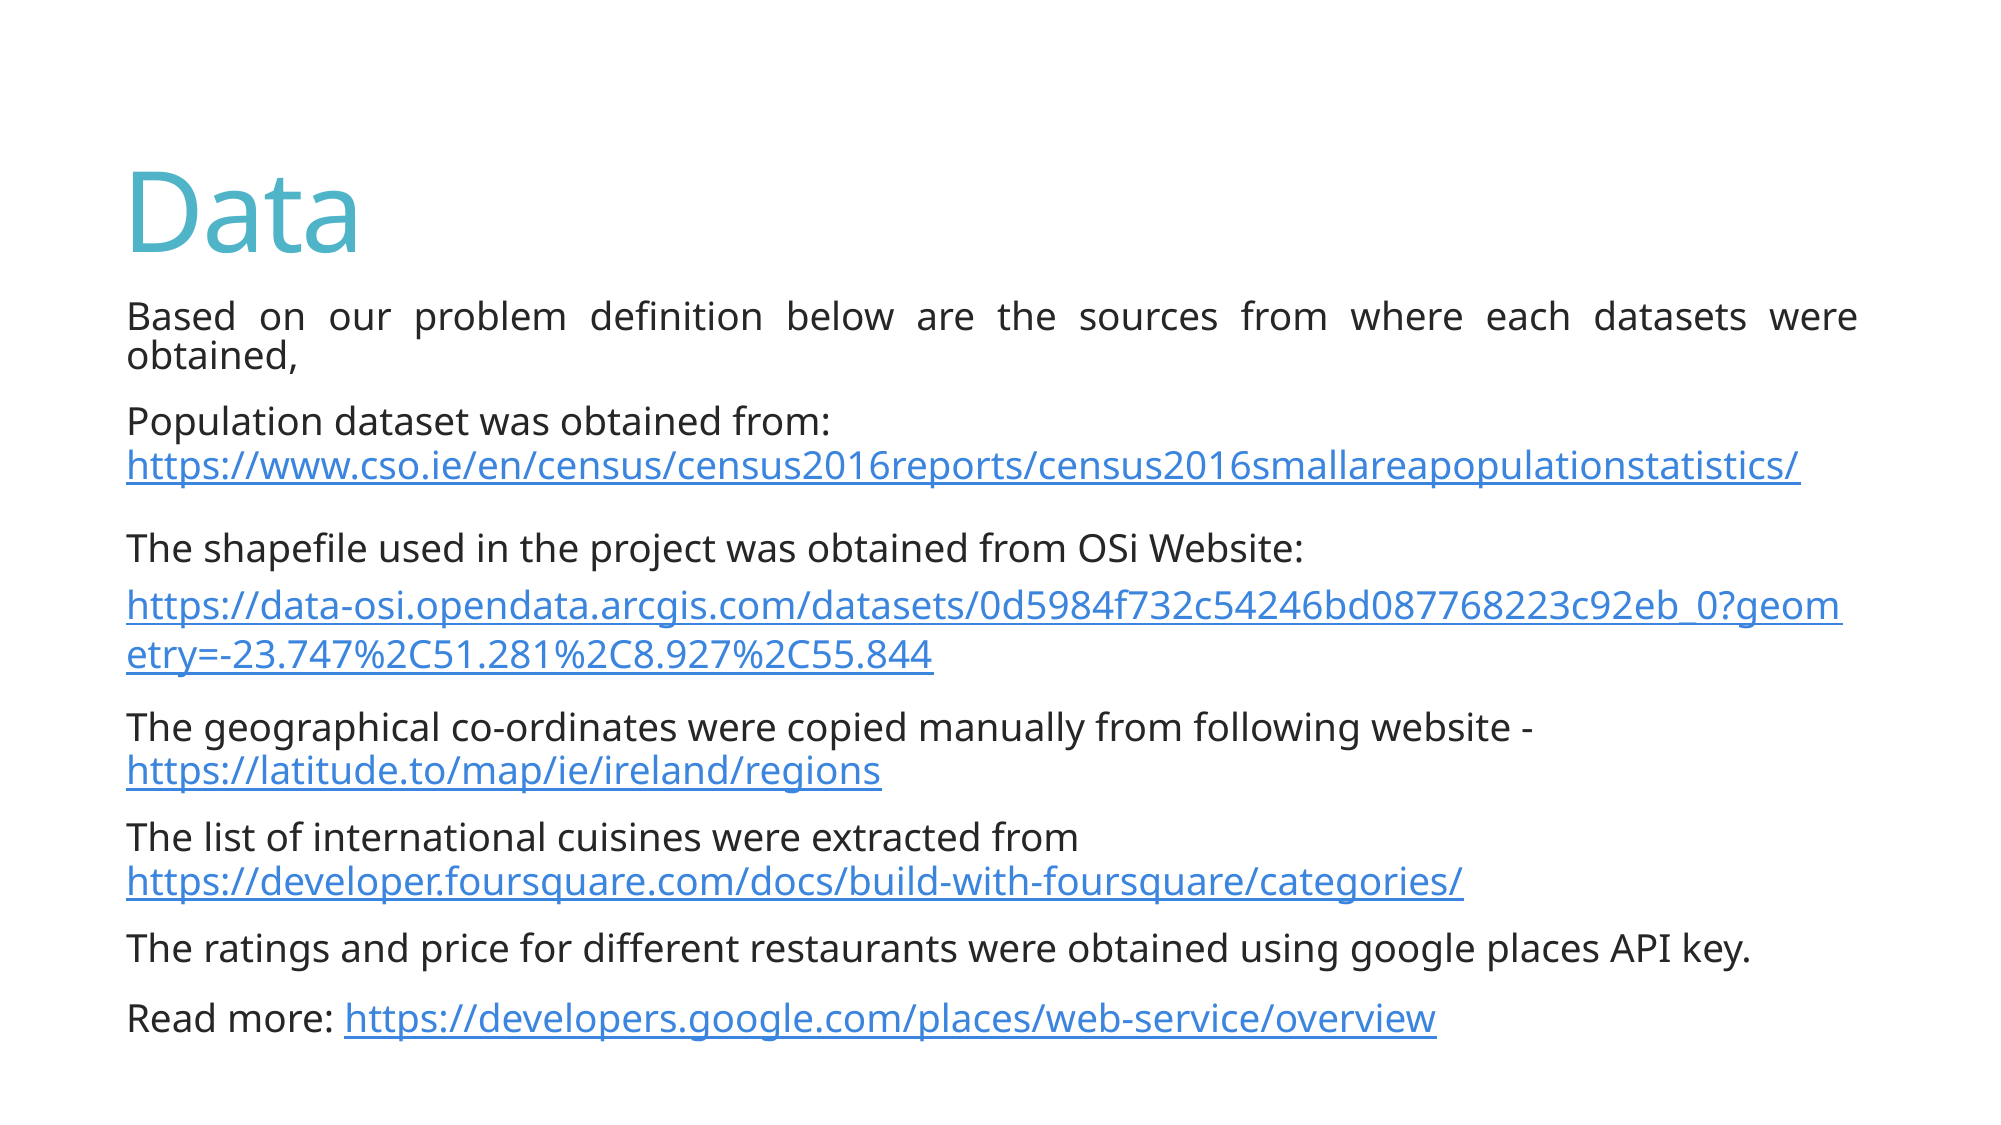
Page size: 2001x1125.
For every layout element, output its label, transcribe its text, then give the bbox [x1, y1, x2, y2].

list Based on our problem definition below are the sources from where each datasets were obtained, Population dataset was obtained from: https://www.cso.ie/en/census/census2016reports/census2016smallareapopulationstatistics/ The shapefile used in the project was obtained from OSi Website: https://data-osi.opendata.arcgis.com/datasets/0d5984f732c54246bd087768223c92eb_0?geometry=-23.747%2C51.281%2C8.927%2C55.844 The geographical co-ordinates were copied manually from following website - https://latitude.to/map/ie/ireland/regions The list of international cuisines were extracted from https://developer.foursquare.com/docs/build-with-foursquare/categories/ The ratings and price for different restaurants were obtained using google places API key. Read more: https://developers.google.com/places/web-service/overview [110, 291, 1875, 1002]
title Data [107, 81, 1875, 354]
